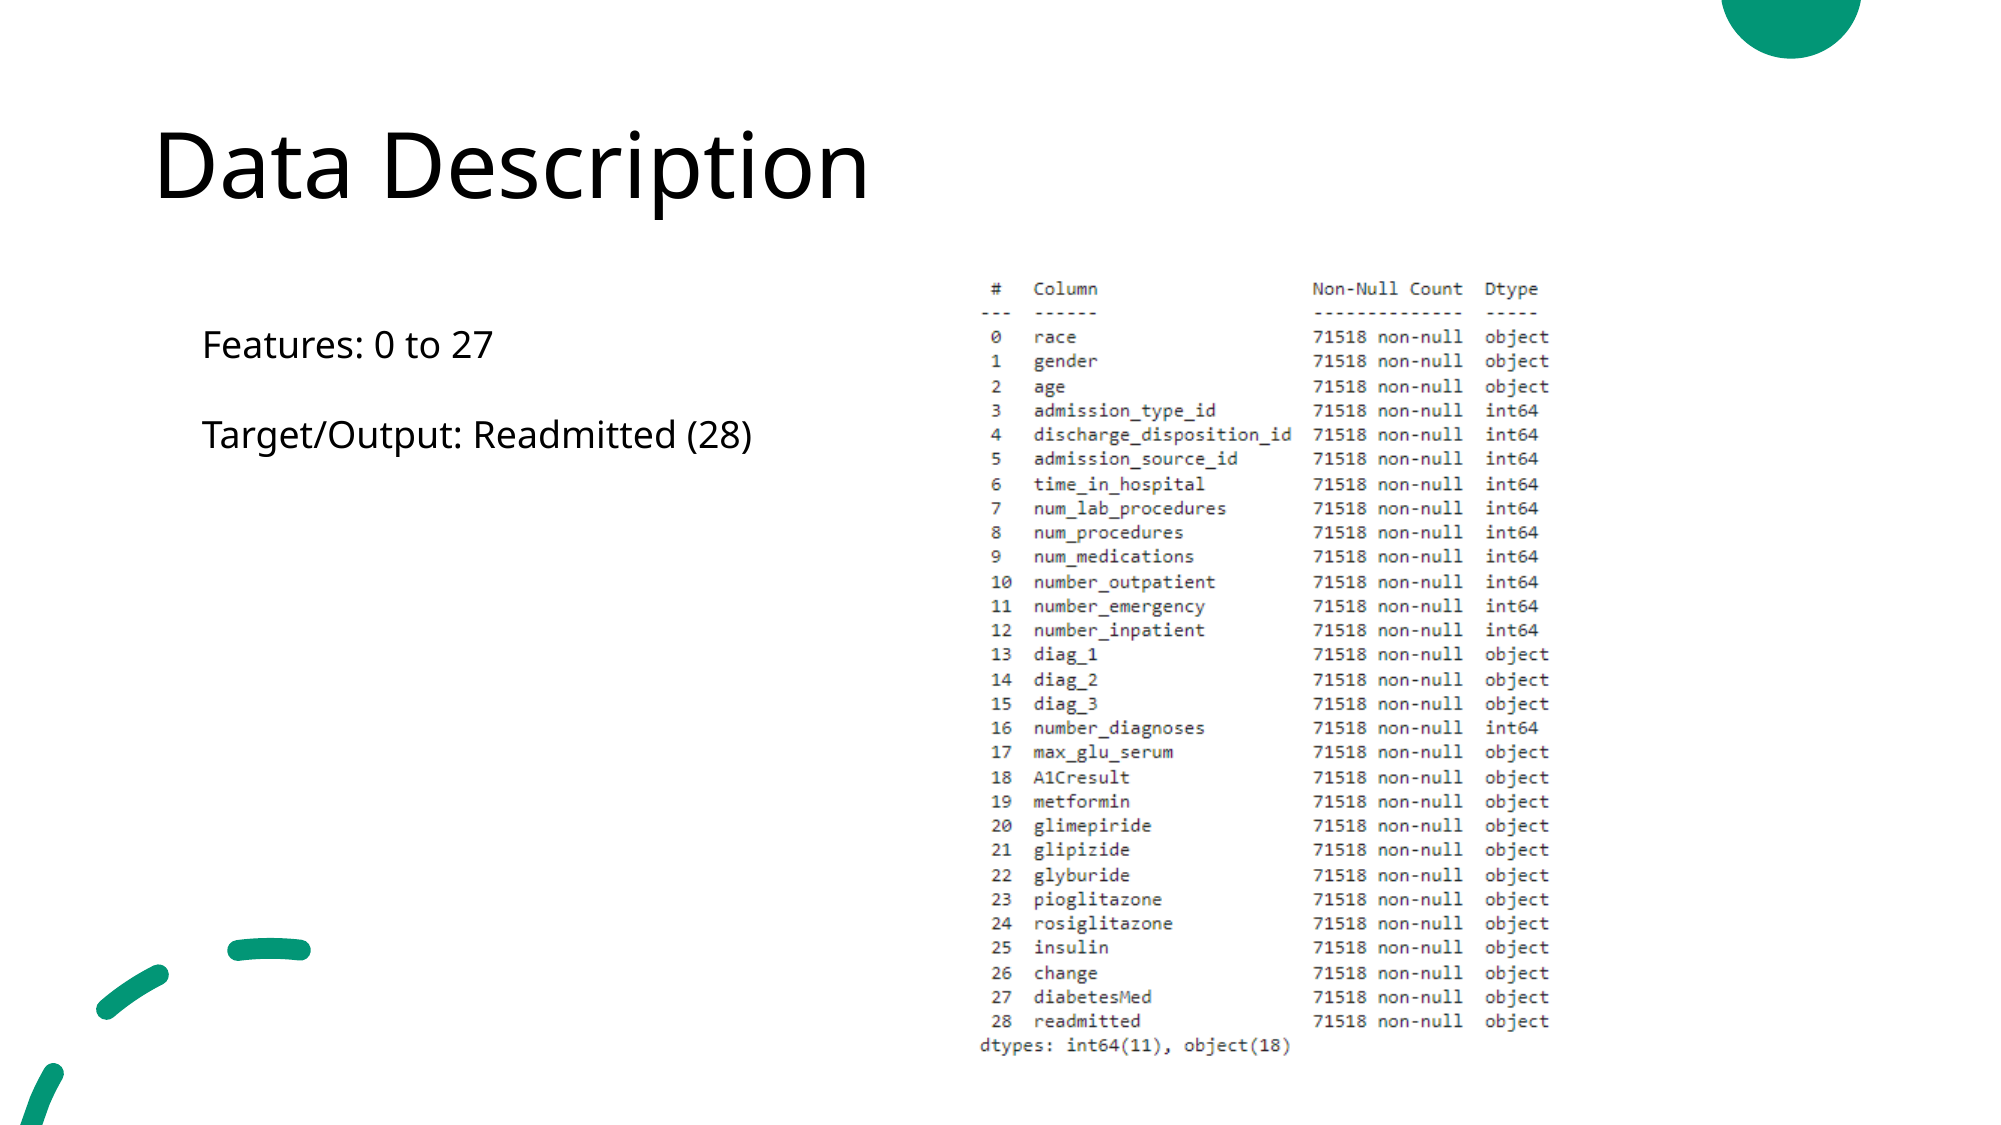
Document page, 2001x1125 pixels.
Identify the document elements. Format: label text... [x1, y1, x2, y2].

title Data Description [137, 59, 1863, 278]
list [965, 277, 1574, 1062]
text_box Features: 0 to 27 Target/Output: Readmitted (28) [187, 313, 826, 464]
